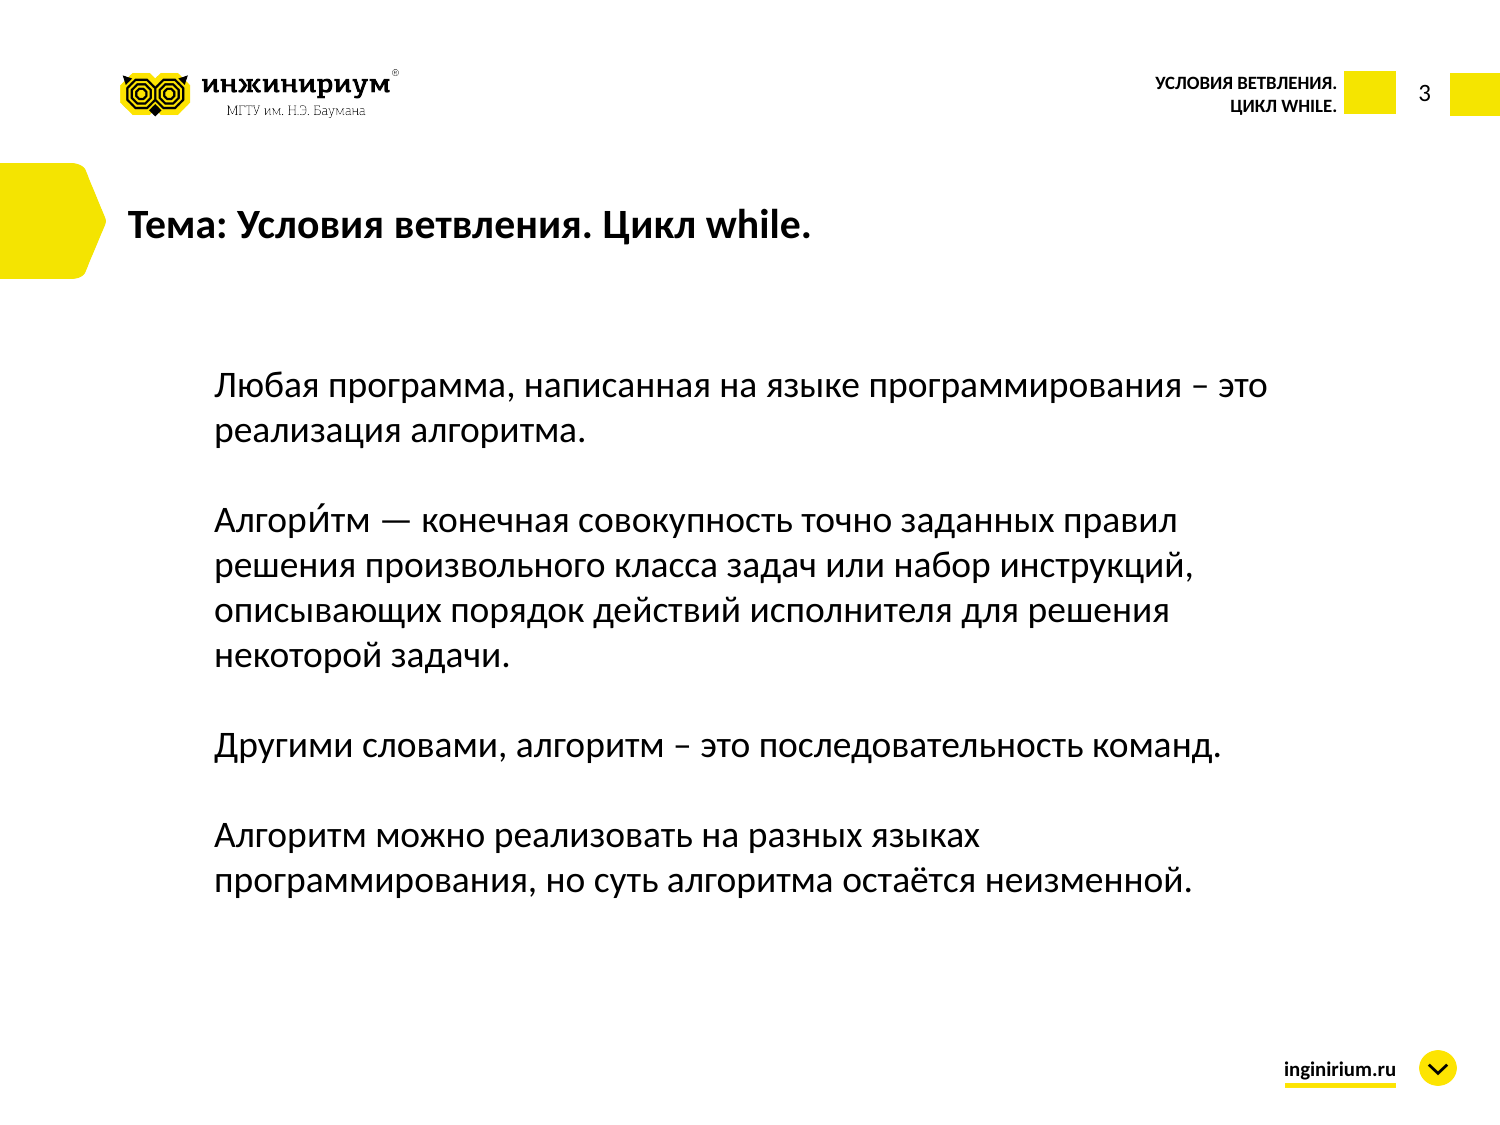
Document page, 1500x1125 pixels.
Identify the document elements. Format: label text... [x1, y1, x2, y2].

picture [0, 163, 106, 279]
picture [1419, 1049, 1457, 1086]
picture [120, 68, 399, 119]
text_box Любая программа, написанная на языке программирования – это реализация алгоритма. Алгори́тм — конечная совокупность точно заданных правил решения произвольного класса задач или набор инструкций, описывающих порядок действий исполнителя для решения некоторой задачи. Другими словами, алгоритм – это последовательность команд. Алгоритм можно реализовать на разных языках программирования, но суть алгоритма остаётся неизменной. [199, 352, 1312, 916]
picture [1449, 73, 1500, 116]
picture [1284, 1083, 1396, 1088]
text_box УСЛОВИЯ ВЕТВЛЕНИЯ. ЦИКЛ WHILE. [725, 63, 1353, 124]
text_box Тема: Условия ветвления. Цикл while. [113, 189, 1353, 255]
text_box inginirium.ru [1263, 1047, 1412, 1088]
text_box 3 [1403, 68, 1447, 114]
picture [1344, 71, 1396, 115]
